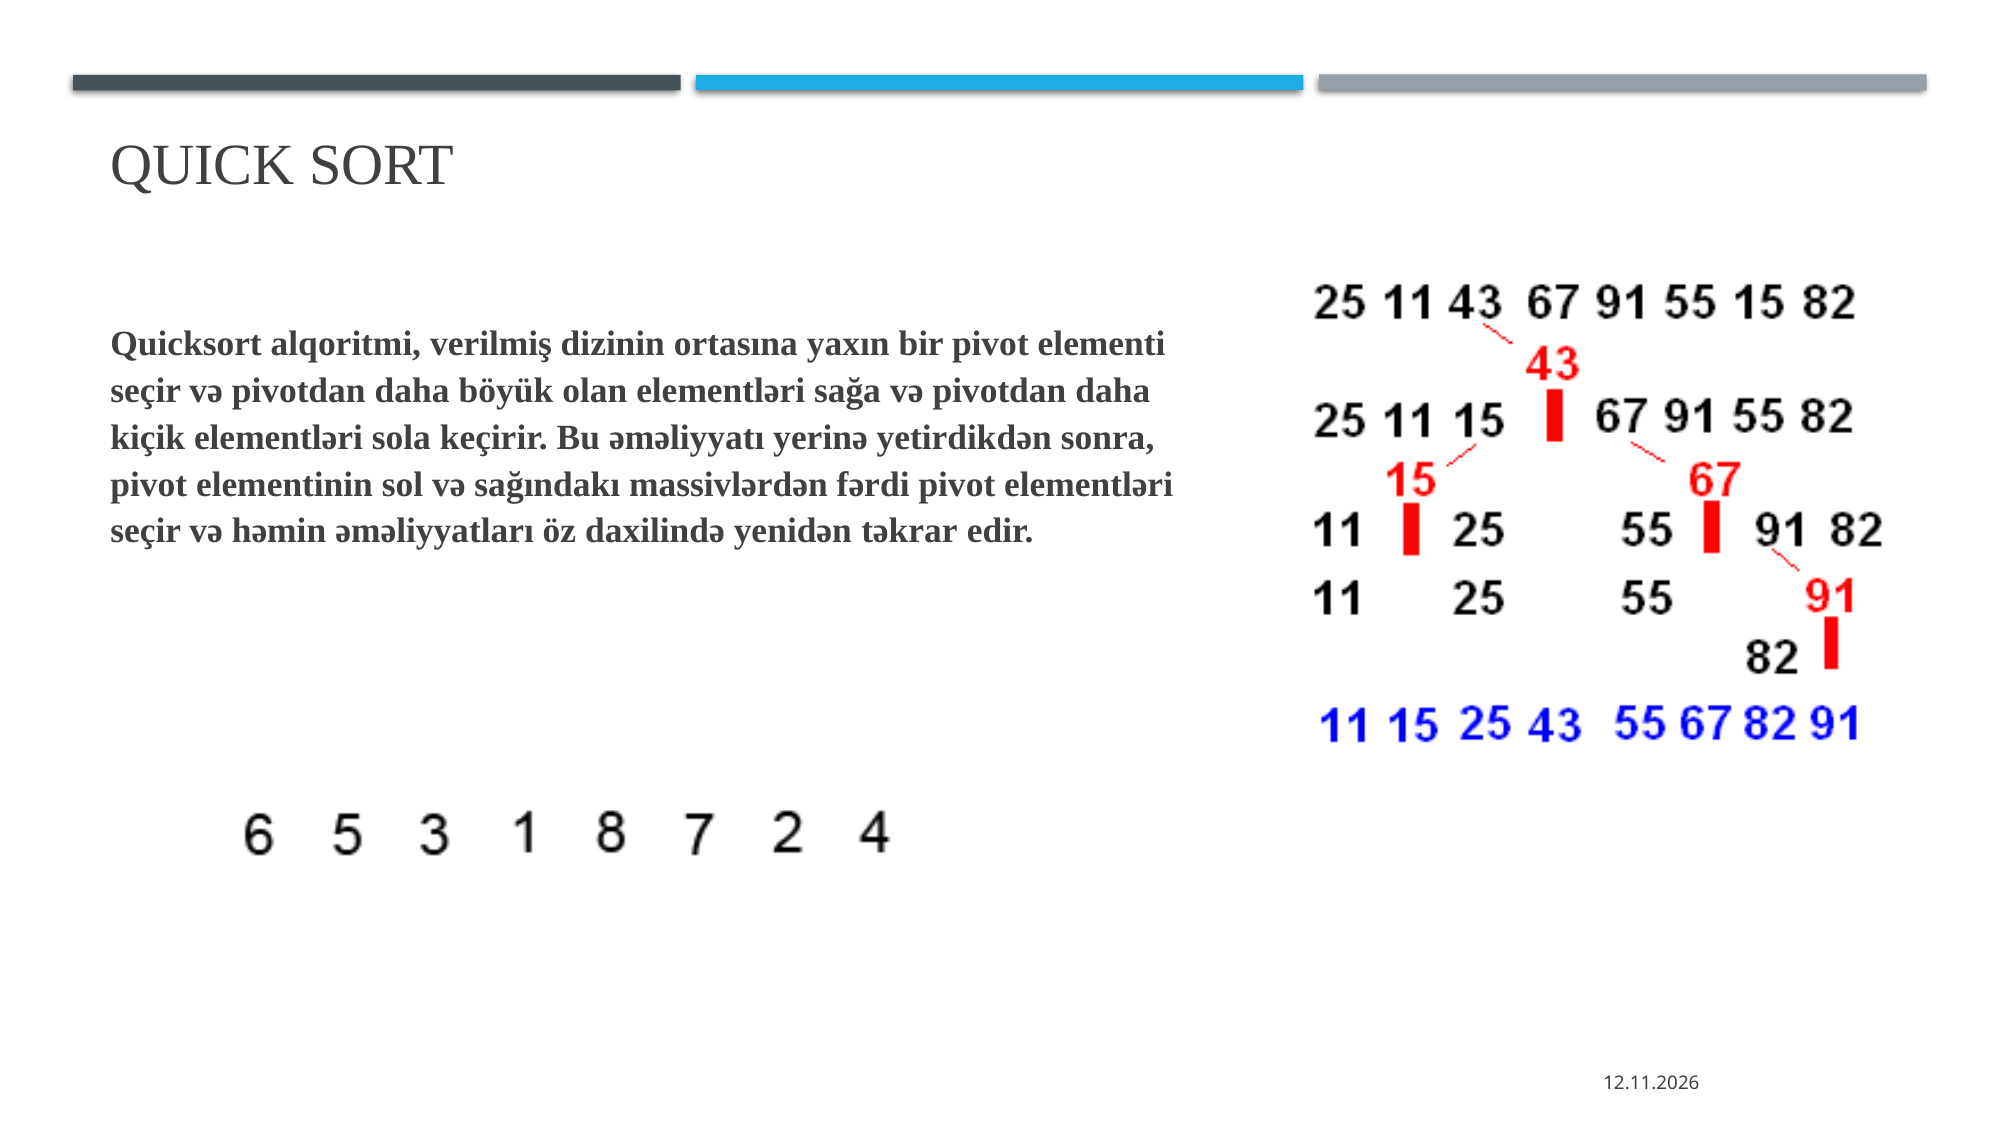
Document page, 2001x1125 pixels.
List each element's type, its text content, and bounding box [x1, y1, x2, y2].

title Quick sort [95, 115, 1905, 204]
picture [179, 617, 953, 1083]
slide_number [1247, 1053, 1715, 1114]
list Quicksort alqoritmi, verilmiş dizinin ortasına yaxın bir pivot elementi seçir və pivotdan daha böyük olan elementləri sağa və pivotdan daha kiçik elementləri sola keçirir. Bu əməliyyatı yerinə yetirdikdən sonra, pivot elementinin sol və sağındakı massivlərdən fərdi pivot elementləri seçir və həmin əməliyyatları öz daxilində yenidən təkrar edir. [95, 225, 1202, 641]
picture [1247, 251, 1933, 789]
